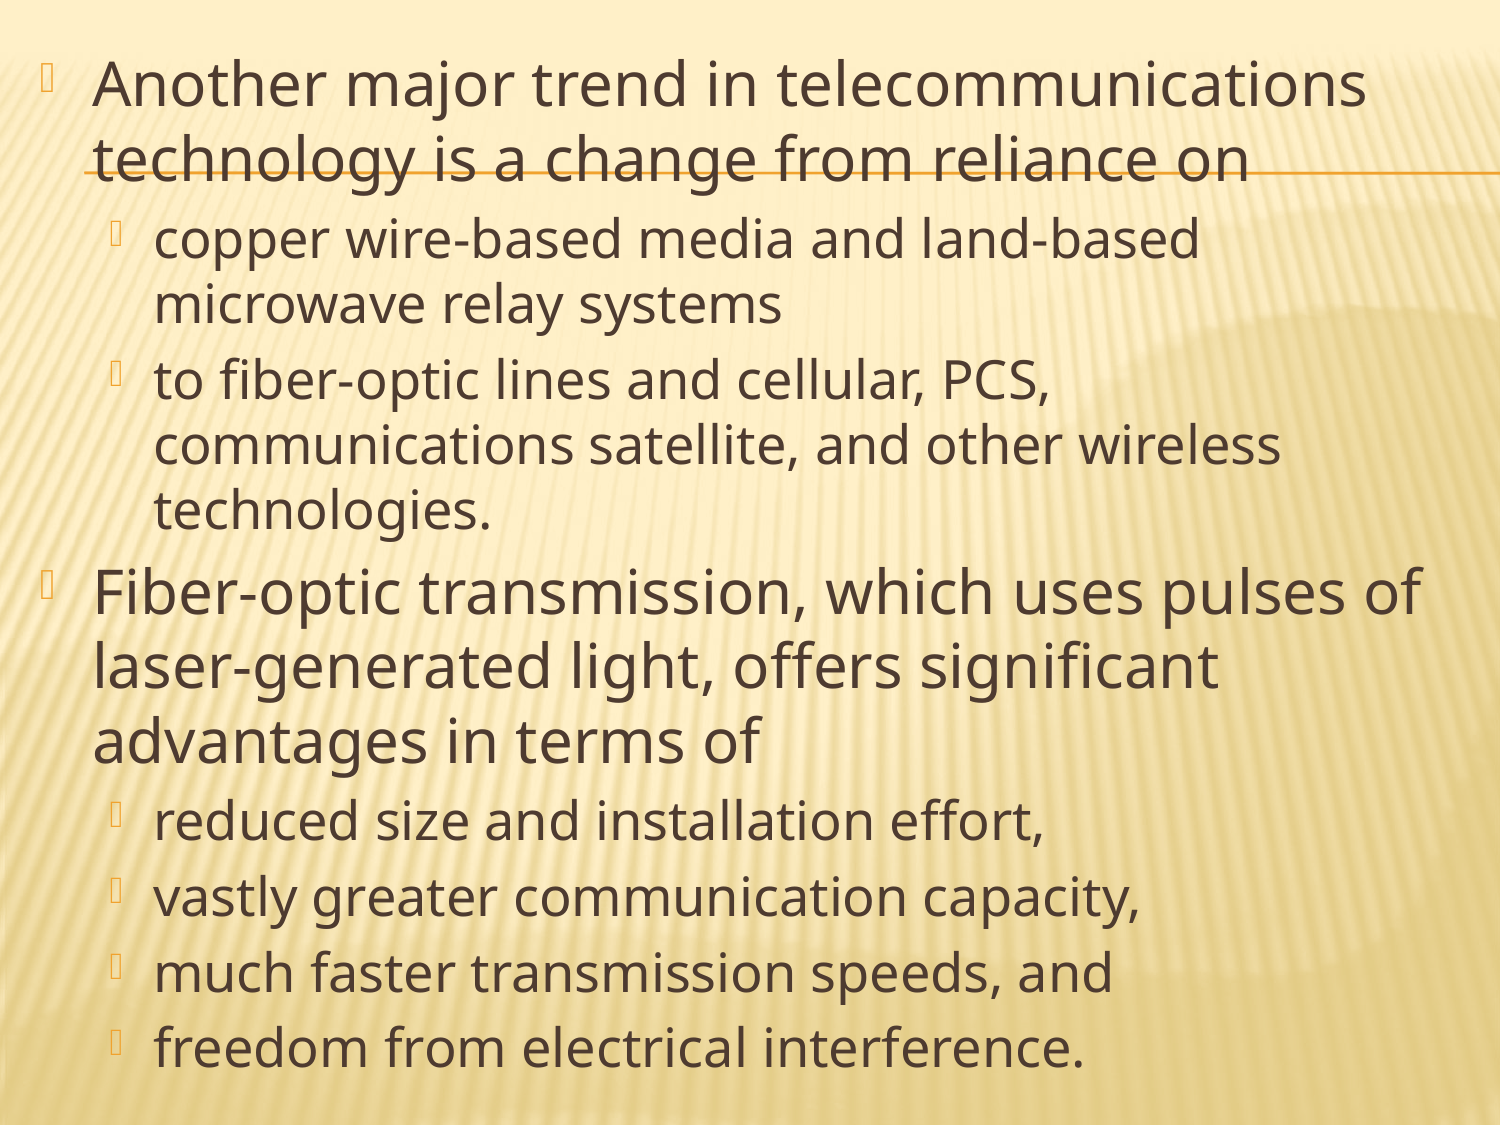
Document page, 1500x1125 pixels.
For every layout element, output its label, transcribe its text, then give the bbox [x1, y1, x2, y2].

list Another major trend in telecommunications technology is a change from reliance on copper wire-based media and land-based microwave relay systems to fiber-optic lines and cellular, PCS, communications satellite, and other wireless technologies. Fiber-optic transmission, which uses pulses of laser-generated light, offers significant advantages in terms of reduced size and installation effort, vastly greater communication capacity, much faster transmission speeds, and freedom from electrical interference. [24, 37, 1475, 1100]
